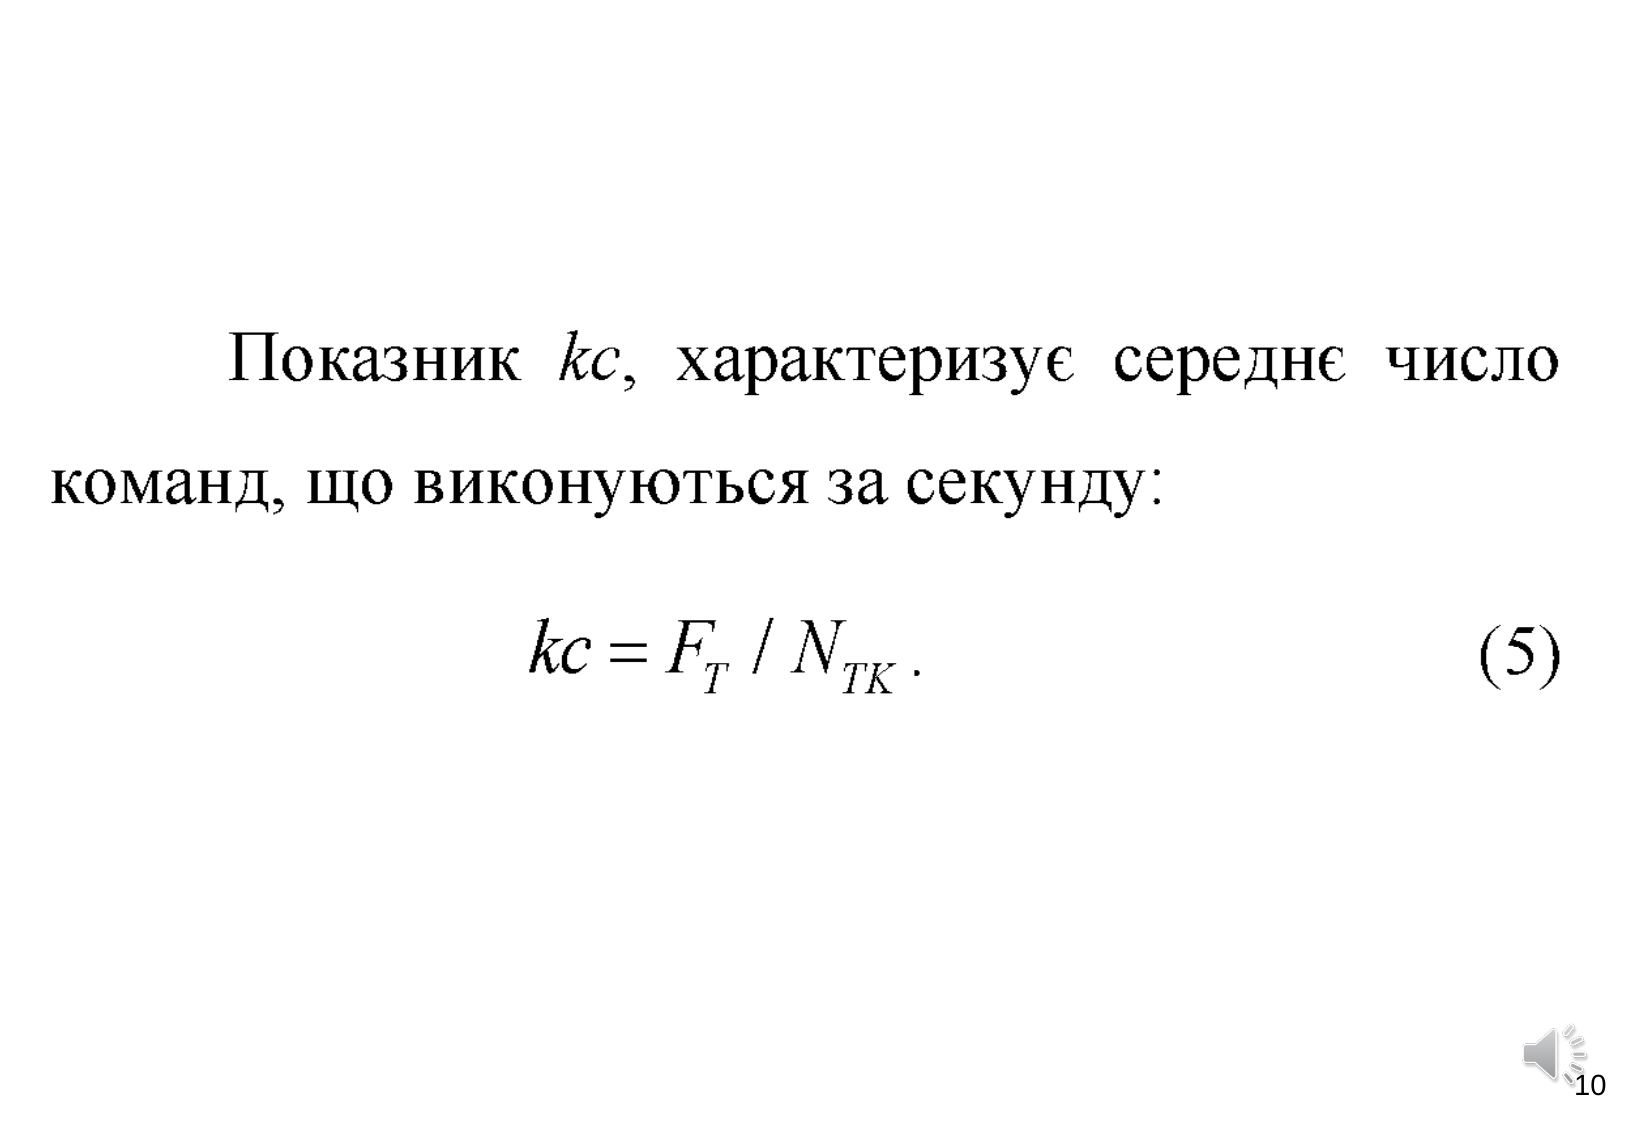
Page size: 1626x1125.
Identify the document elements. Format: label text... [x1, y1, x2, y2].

slide_number ‹#› [1242, 1058, 1622, 1125]
picture [49, 314, 1576, 776]
picture [1522, 1022, 1590, 1090]
